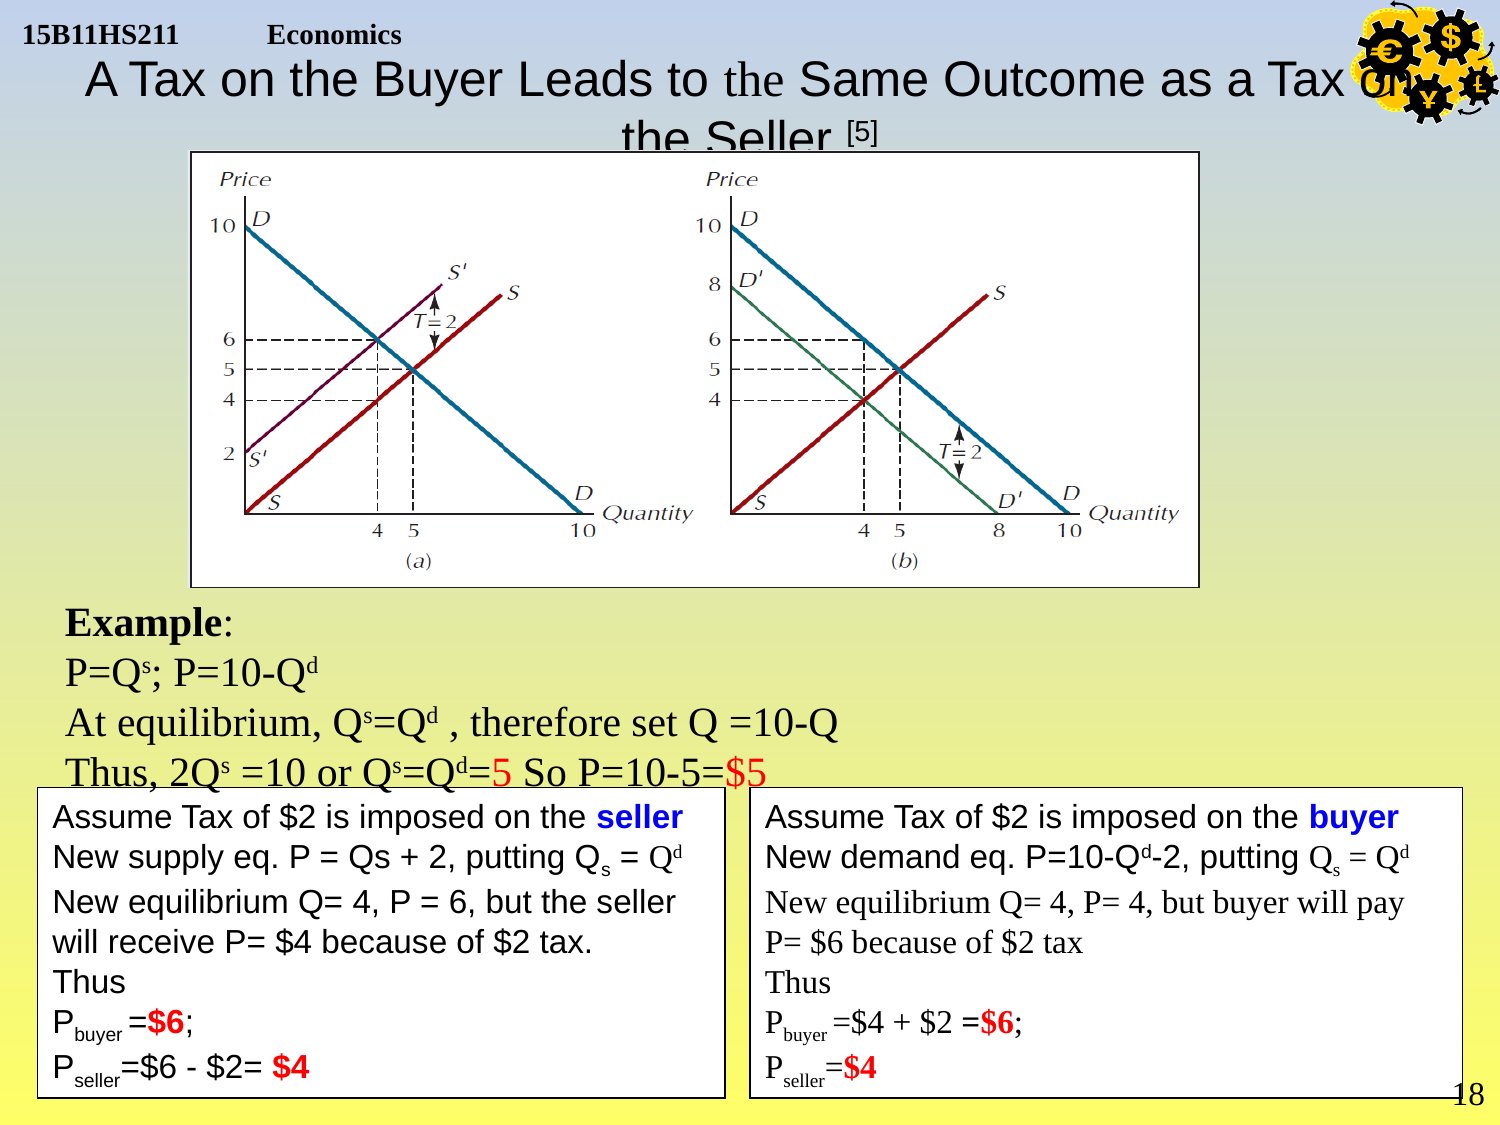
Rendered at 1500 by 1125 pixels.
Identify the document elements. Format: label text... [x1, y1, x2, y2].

picture [187, 149, 1201, 588]
text_box Assume Tax of $2 is imposed on the seller New supply eq. P = Qs + 2, putting Qs = Qd New equilibrium Q= 4, P = 6, but the seller will receive P= $4 because of $2 tax. Thus Pbuyer =$6; Pseller=$6 - $2= $4 [37, 787, 725, 1099]
title A Tax on the Buyer Leads to the Same Outcome as a Tax on the Seller [5] [37, 24, 1463, 189]
text_box Example: P=Qs; P=10-Qd At equilibrium, Qs=Qd , therefore set Q =10-Q Thus, 2Qs =10 or Qs=Qd=5 So P=10-5=$5 [50, 587, 1213, 803]
text_box Assume Tax of $2 is imposed on the buyer New demand eq. P=10-Qd-2, putting Qs = Qd New equilibrium Q= 4, P= 4, but buyer will pay P= $6 because of $2 tax Thus Pbuyer =$4 + $2 =$6; Pseller=$4 [750, 787, 1463, 1099]
slide_number 18 [1149, 1065, 1500, 1125]
